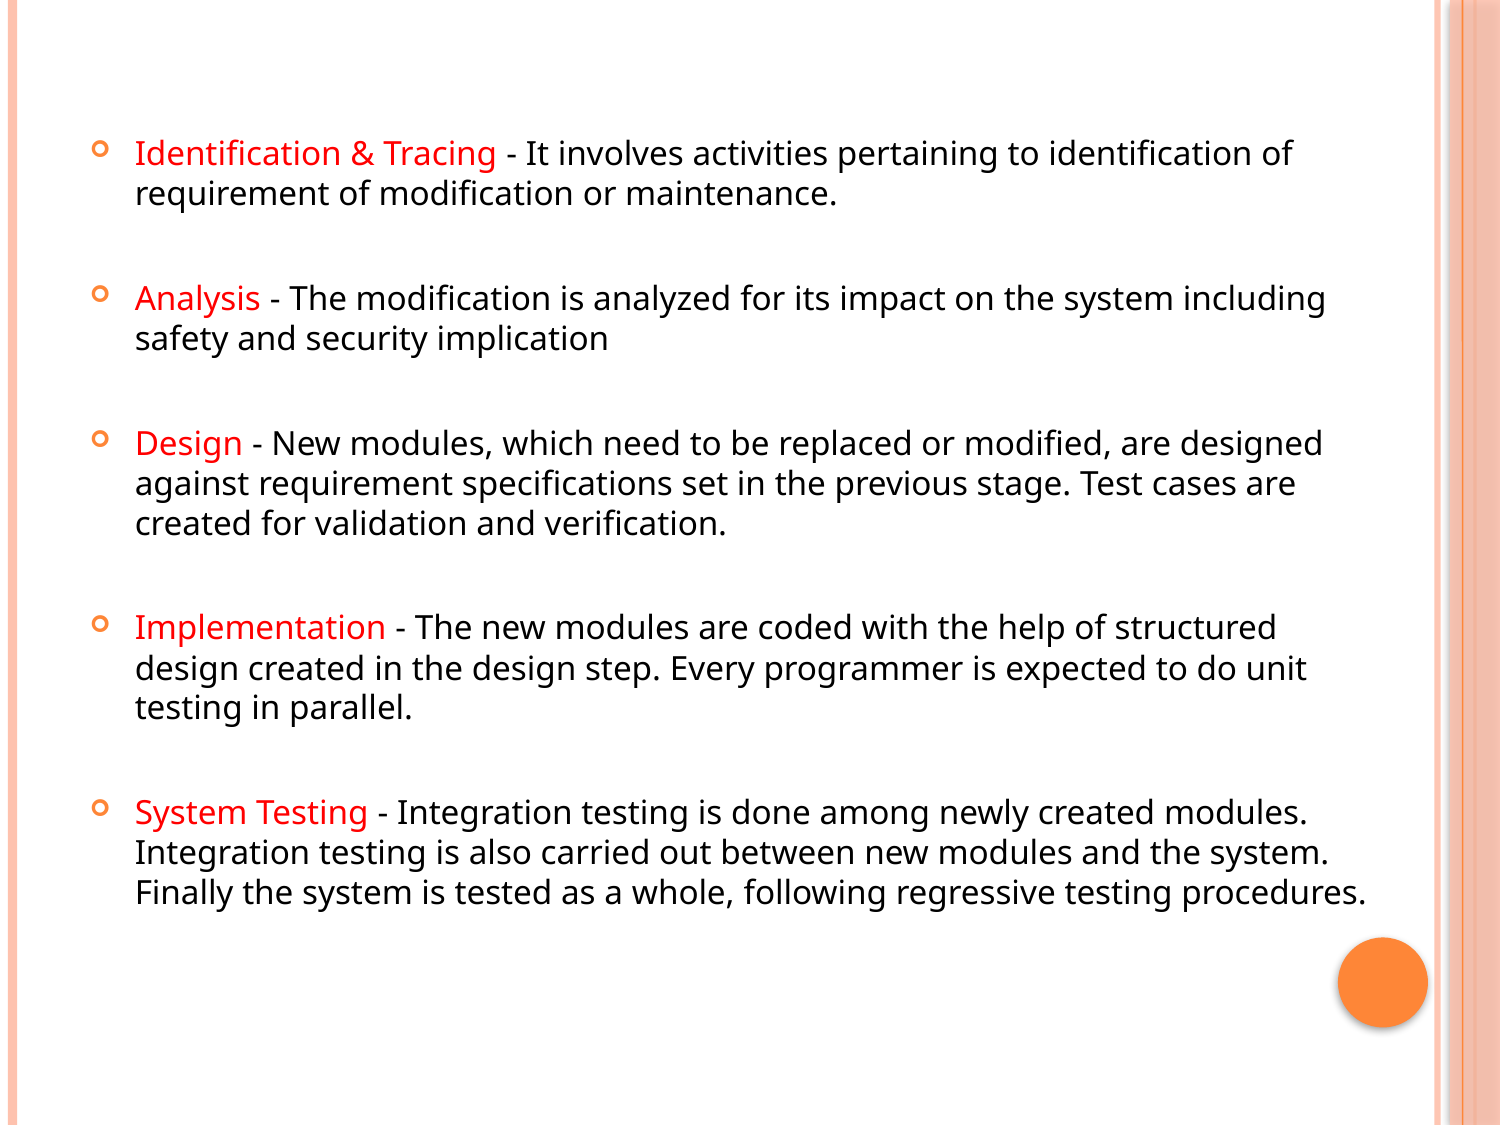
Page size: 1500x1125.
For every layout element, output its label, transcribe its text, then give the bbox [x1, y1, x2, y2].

list Identification & Tracing - It involves activities pertaining to identification of requirement of modification or maintenance. Analysis - The modification is analyzed for its impact on the system including safety and security implication Design - New modules, which need to be replaced or modified, are designed against requirement specifications set in the previous stage. Test cases are created for validation and verification. Implementation - The new modules are coded with the help of structured design created in the design step. Every programmer is expected to do unit testing in parallel. System Testing - Integration testing is done among newly created modules. Integration testing is also carried out between new modules and the system. Finally the system is tested as a whole, following regressive testing procedures. [75, 125, 1400, 1005]
